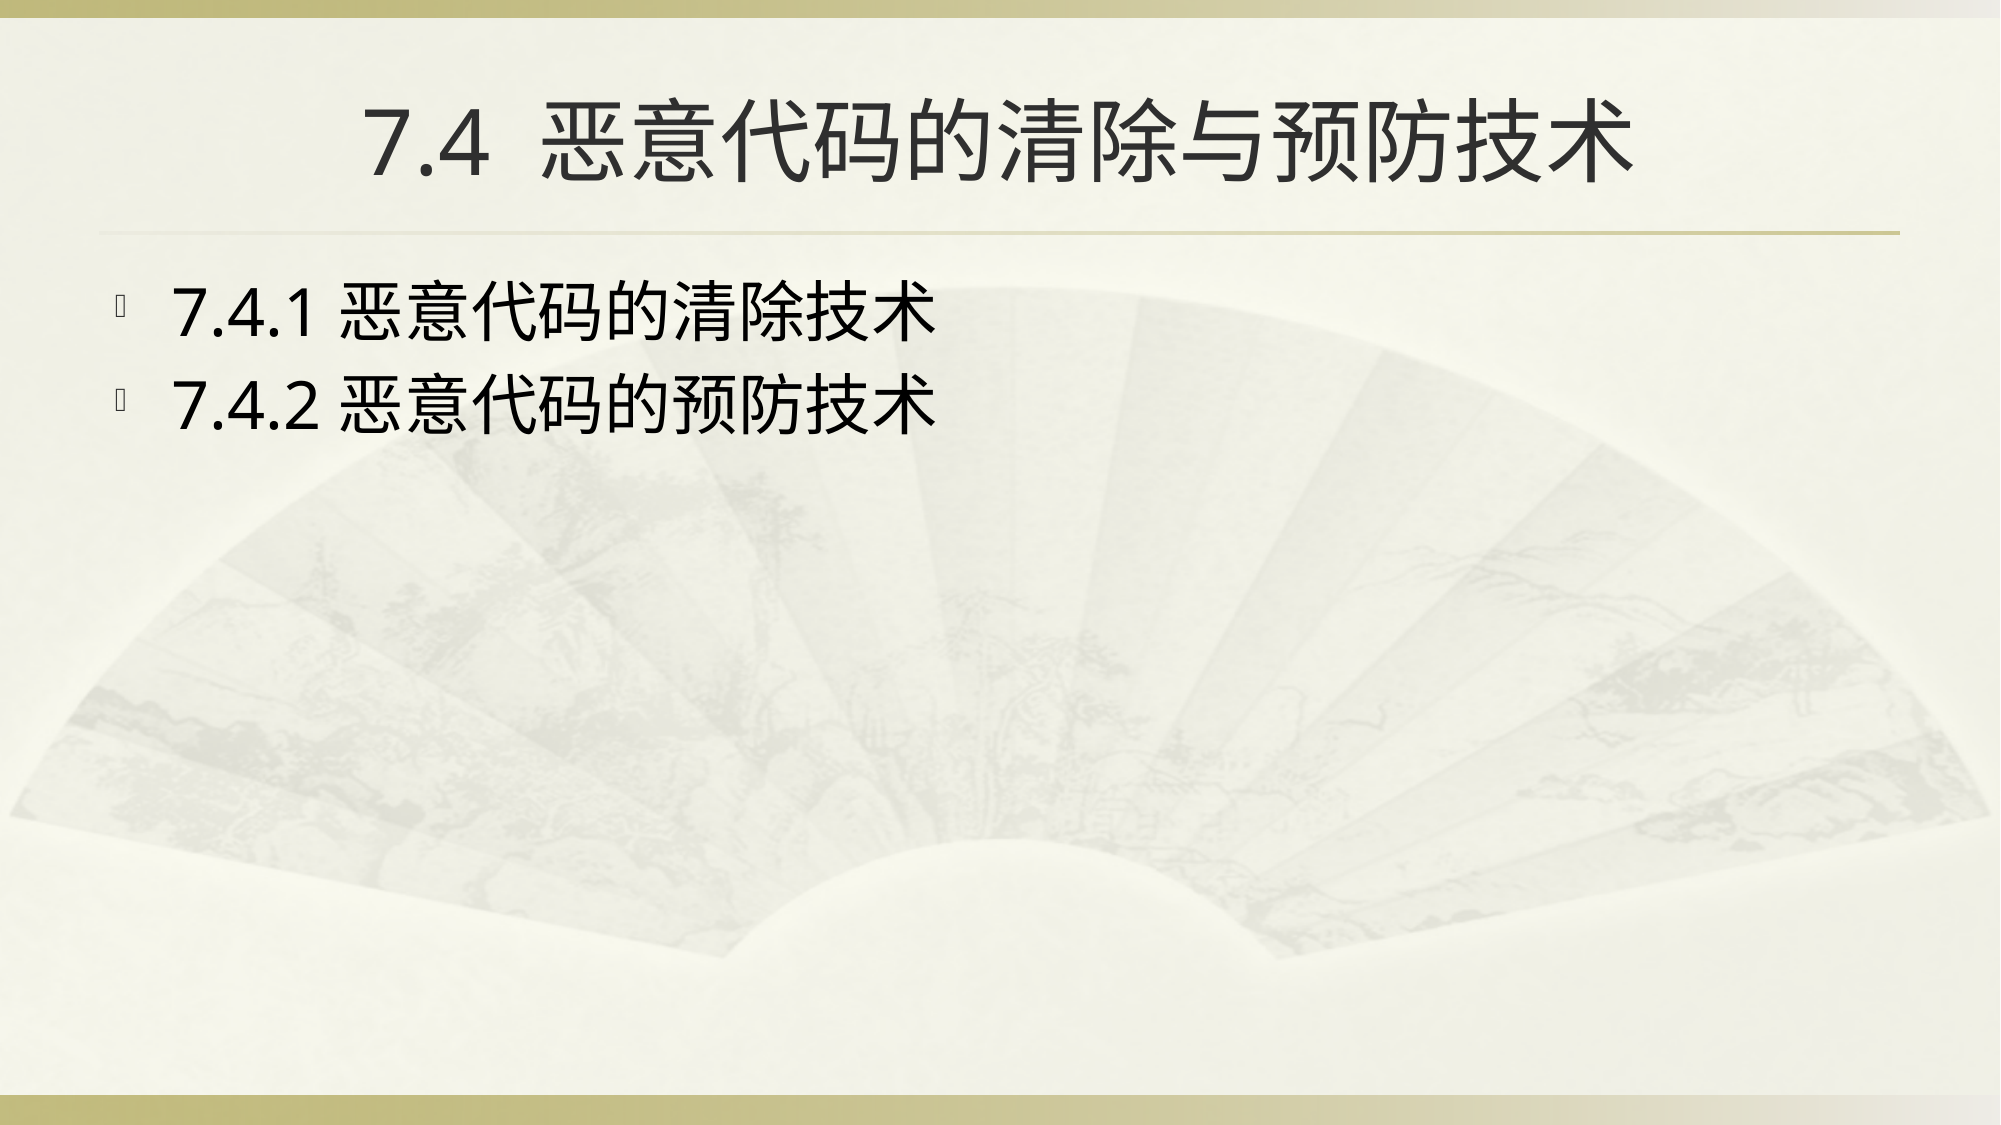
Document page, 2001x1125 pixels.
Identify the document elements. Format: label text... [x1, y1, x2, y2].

title 7.4 恶意代码的清除与预防技术 [99, 45, 1900, 233]
list 7.4.1恶意代码的清除技术 7.4.2恶意代码的预防技术 [99, 262, 1900, 1032]
